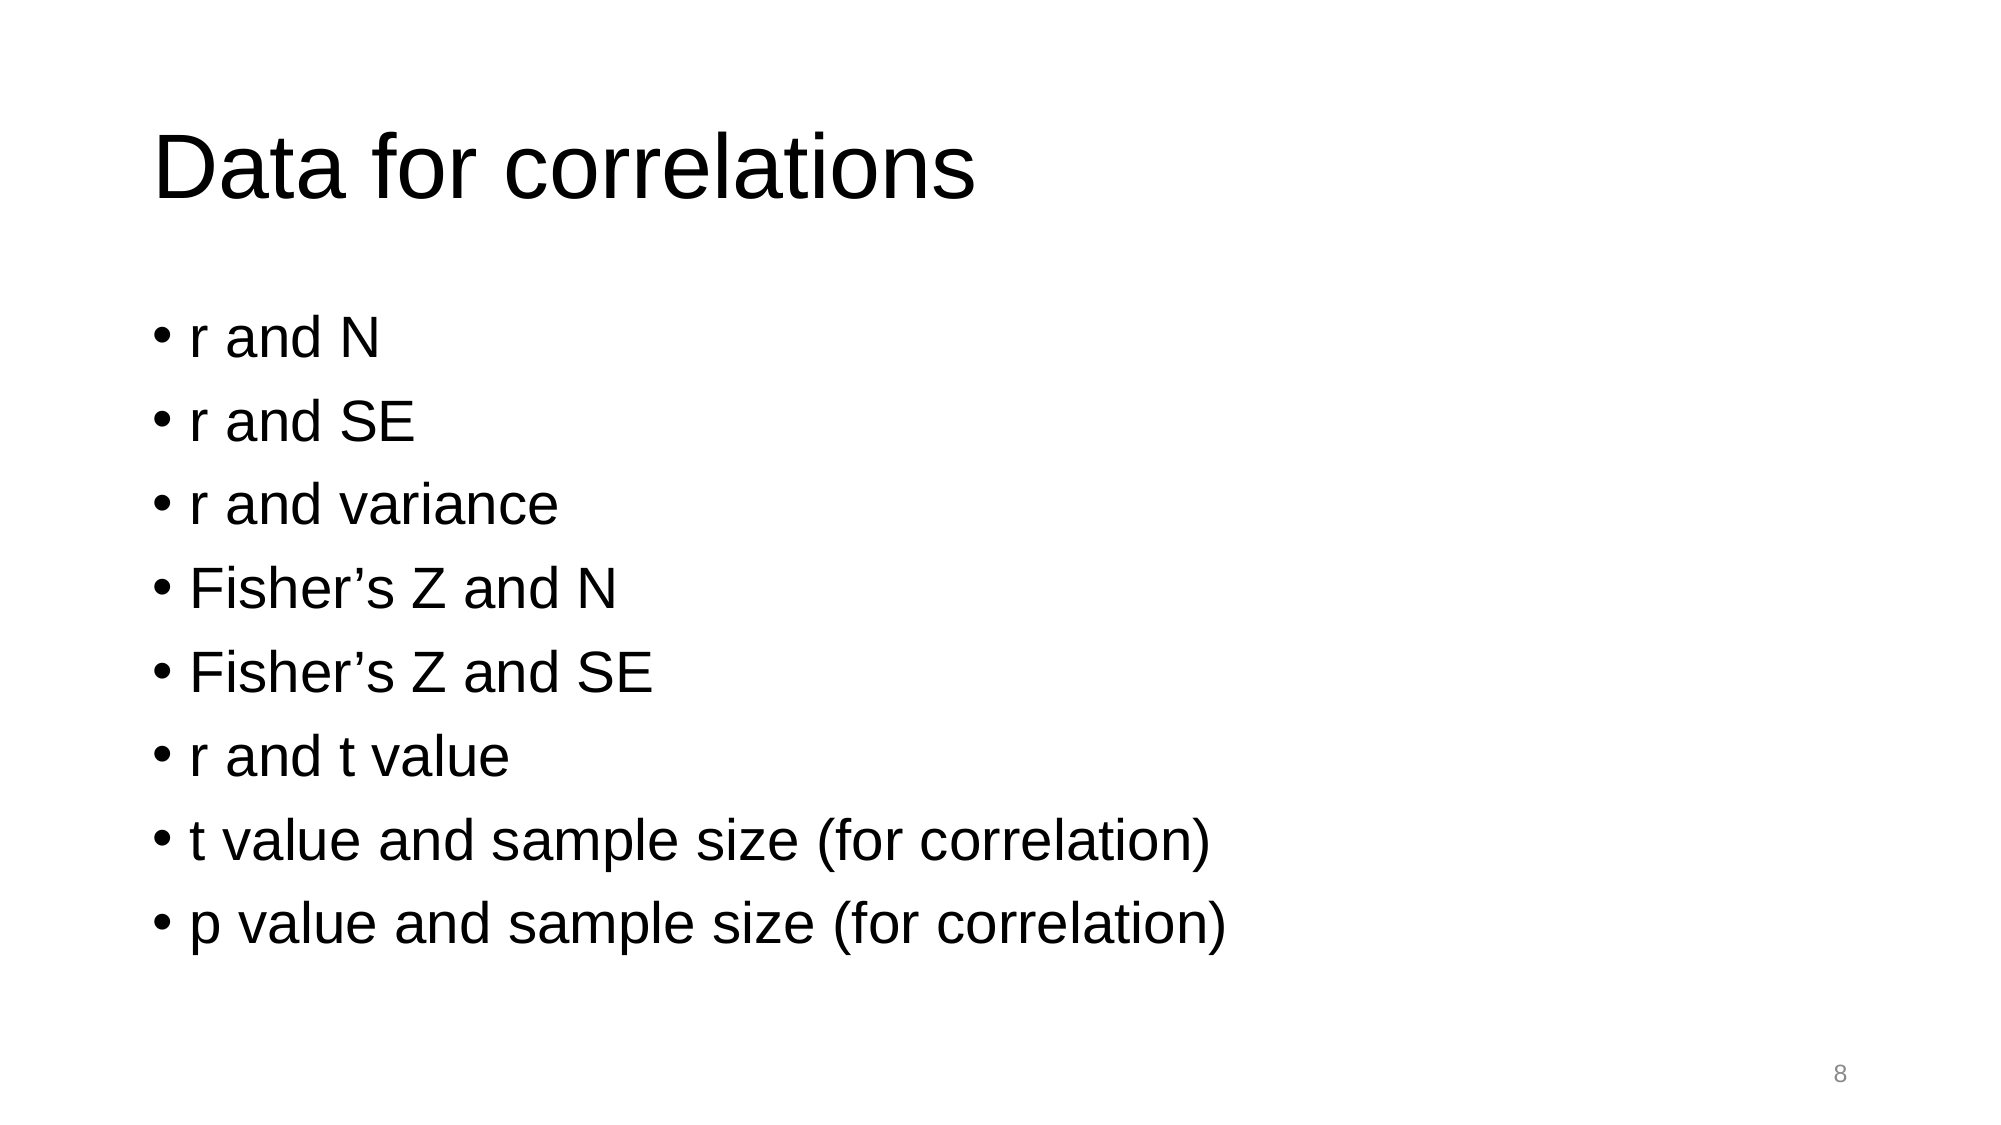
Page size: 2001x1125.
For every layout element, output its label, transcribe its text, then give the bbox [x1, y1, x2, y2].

list r and N r and SE r and variance Fisher’s Z and N Fisher’s Z and SE r and t value t value and sample size (for correlation) p value and sample size (for correlation) [137, 299, 1863, 1014]
title Data for correlations [137, 59, 1863, 278]
slide_number 7 [1412, 1042, 1863, 1103]
